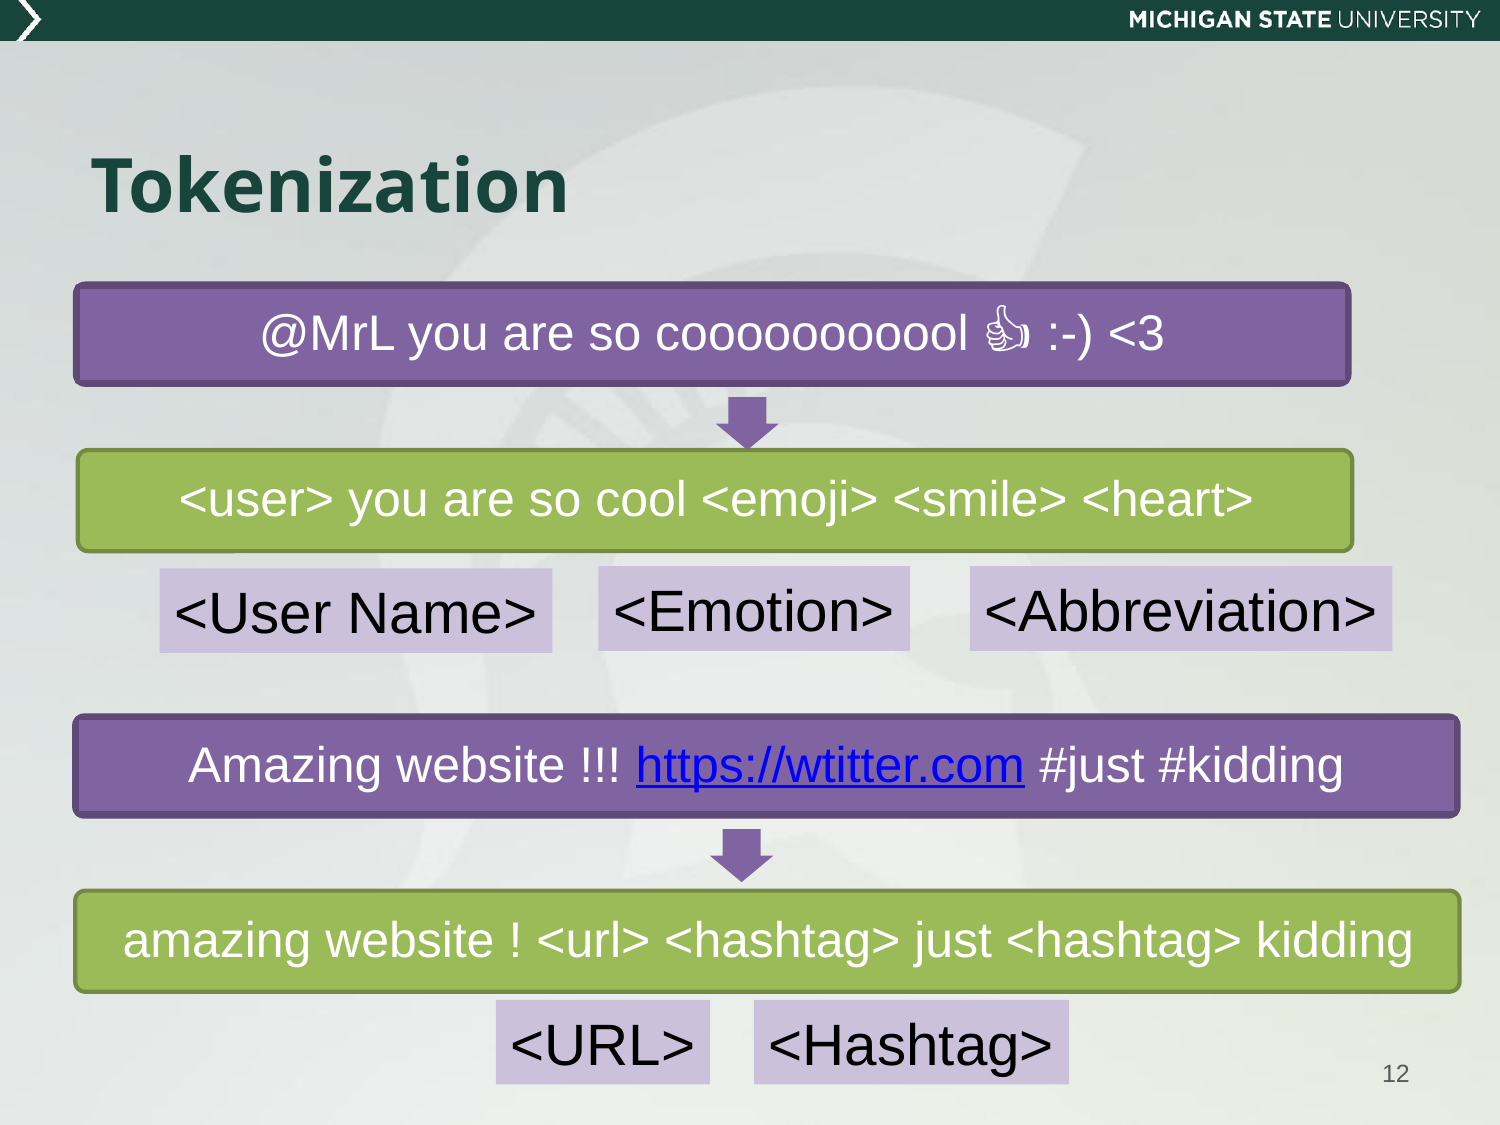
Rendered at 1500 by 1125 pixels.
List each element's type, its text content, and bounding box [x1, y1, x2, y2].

slide_number 12 [1074, 1042, 1425, 1103]
title Tokenization [75, 122, 1425, 284]
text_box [74, 890, 1460, 993]
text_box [74, 283, 1350, 385]
text_box <Hashtag> [753, 1000, 1070, 1085]
text_box <Abbreviation> [969, 566, 1393, 651]
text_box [77, 449, 1353, 552]
text_box <Emotion> [598, 566, 911, 651]
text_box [715, 396, 780, 451]
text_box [73, 715, 1459, 817]
text_box <URL> [495, 1000, 711, 1085]
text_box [709, 828, 774, 883]
text_box <User Name> [159, 568, 553, 653]
picture [0, 0, 1500, 1125]
